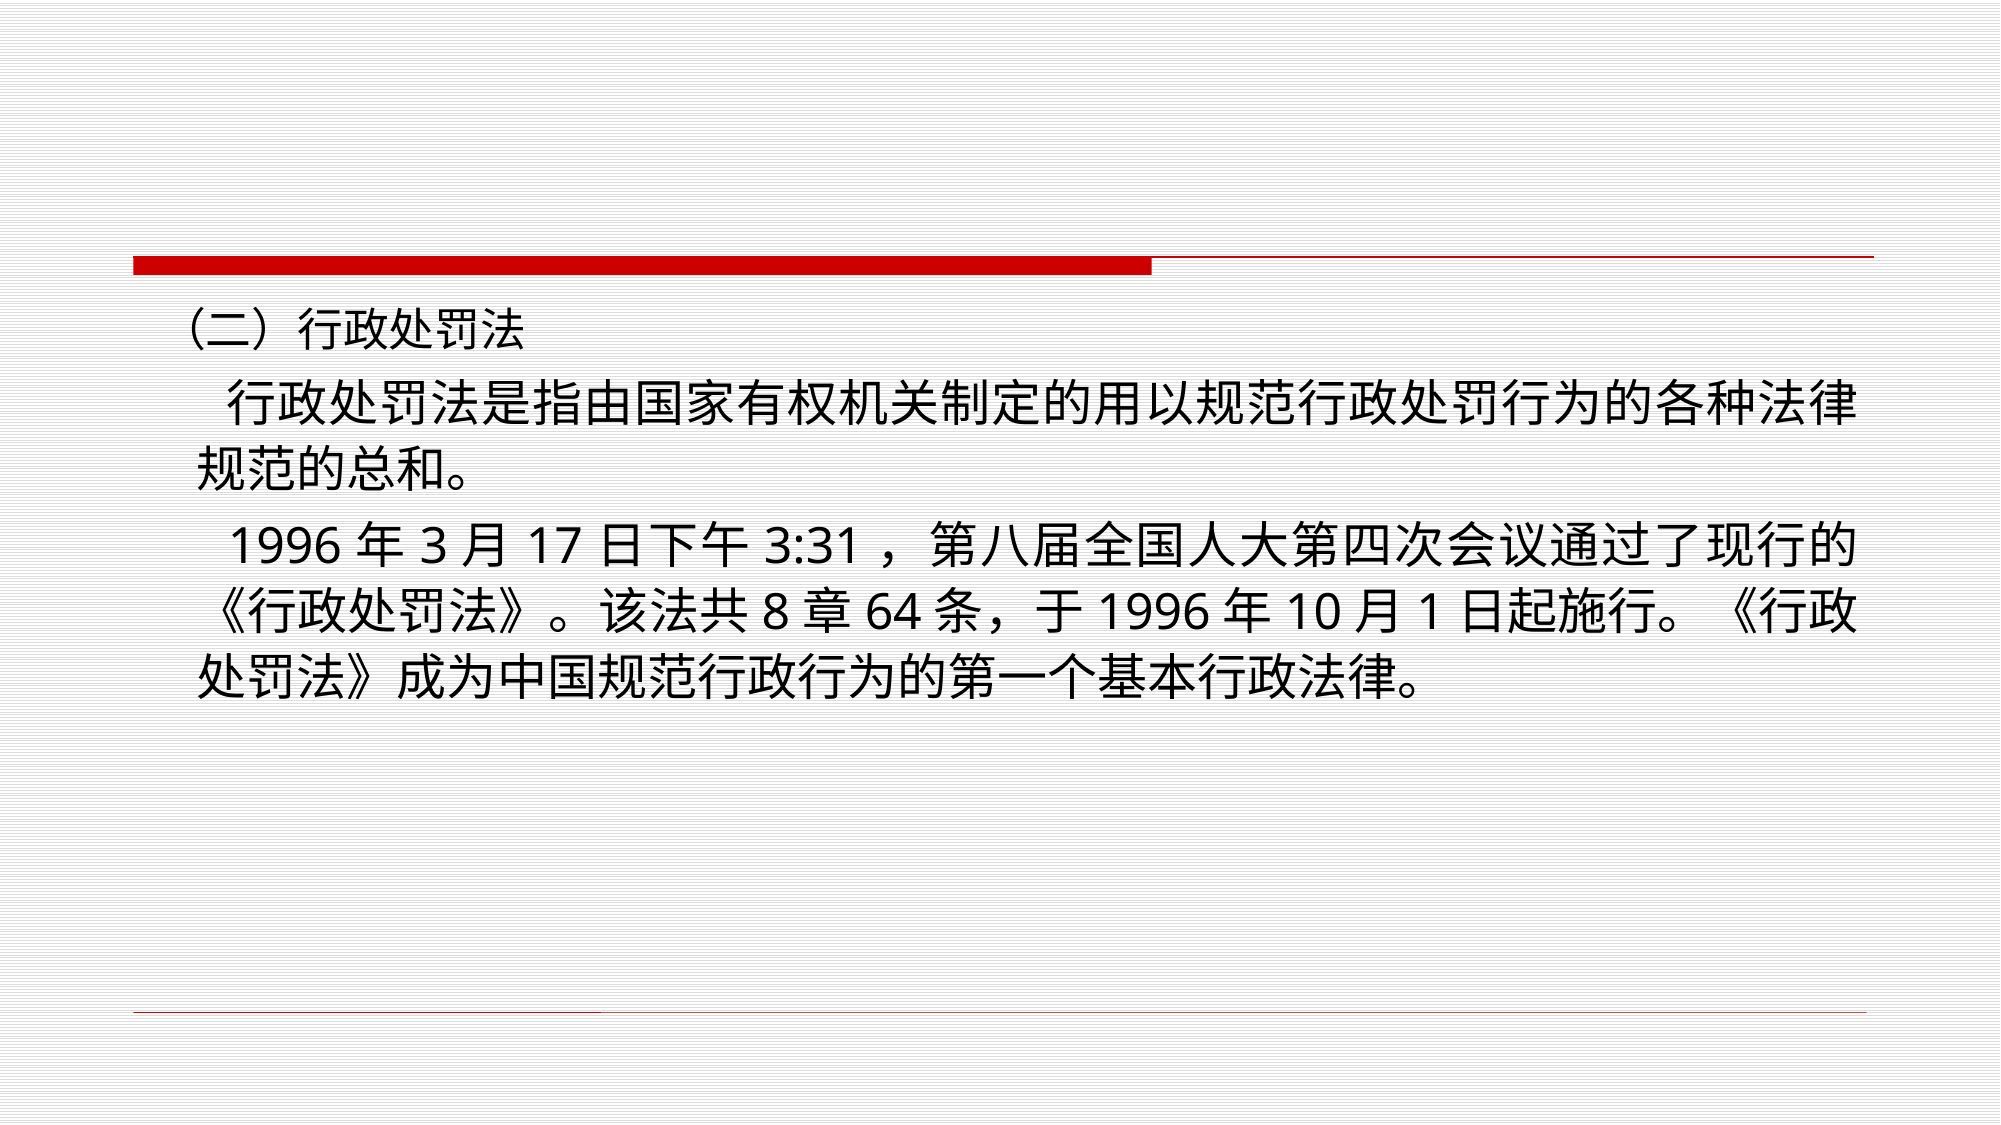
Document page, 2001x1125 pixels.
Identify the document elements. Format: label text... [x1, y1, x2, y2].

list （二）行政处罚法 行政处罚法是指由国家有权机关制定的用以规范行政处罚行为的各种法律规范的总和。 1996年3月17日下午3:31，第八届全国人大第四次会议通过了现行的《行政处罚法》。该法共8章64条，于1996年10月1日起施行。《行政处罚法》成为中国规范行政行为的第一个基本行政法律。 [123, 287, 1875, 988]
